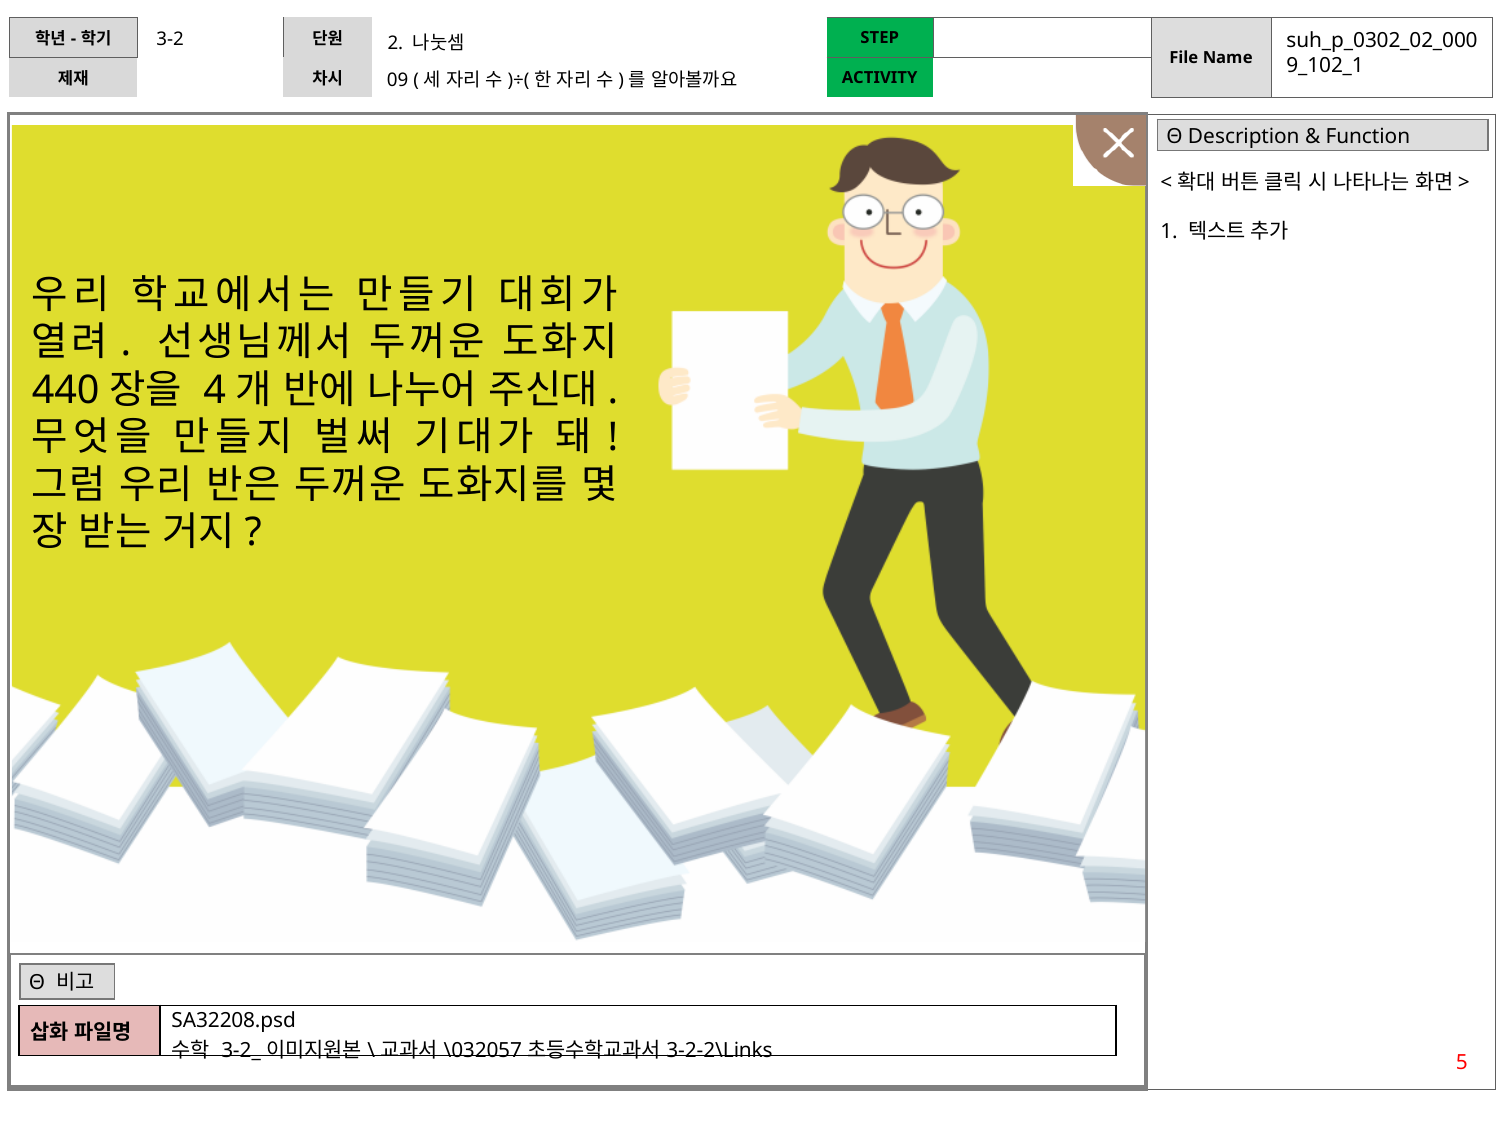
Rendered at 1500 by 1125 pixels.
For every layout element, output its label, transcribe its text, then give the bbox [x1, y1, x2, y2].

text_box 09 (세 자리 수)÷(한 자리 수)를 알아볼까요 [372, 60, 821, 96]
text_box <확대 버튼 클릭 시 나타나는 화면> 1. 텍스트 추가 [1151, 160, 1500, 251]
table_header SA32208.psd 수학 3-2_이미지원본\교과서\032057초등수학교과서3-2-2\Links [161, 1006, 1115, 1055]
text_box suh_p_0302_02_0009_102_1 [1271, 18, 1500, 84]
text_box 3-2 [141, 18, 284, 55]
table_header 삽화 파일명 [20, 1006, 159, 1055]
picture [11, 114, 1146, 943]
table_header Θ Description & Function [1158, 120, 1487, 150]
text_box 2. 나눗셈 [372, 23, 828, 48]
